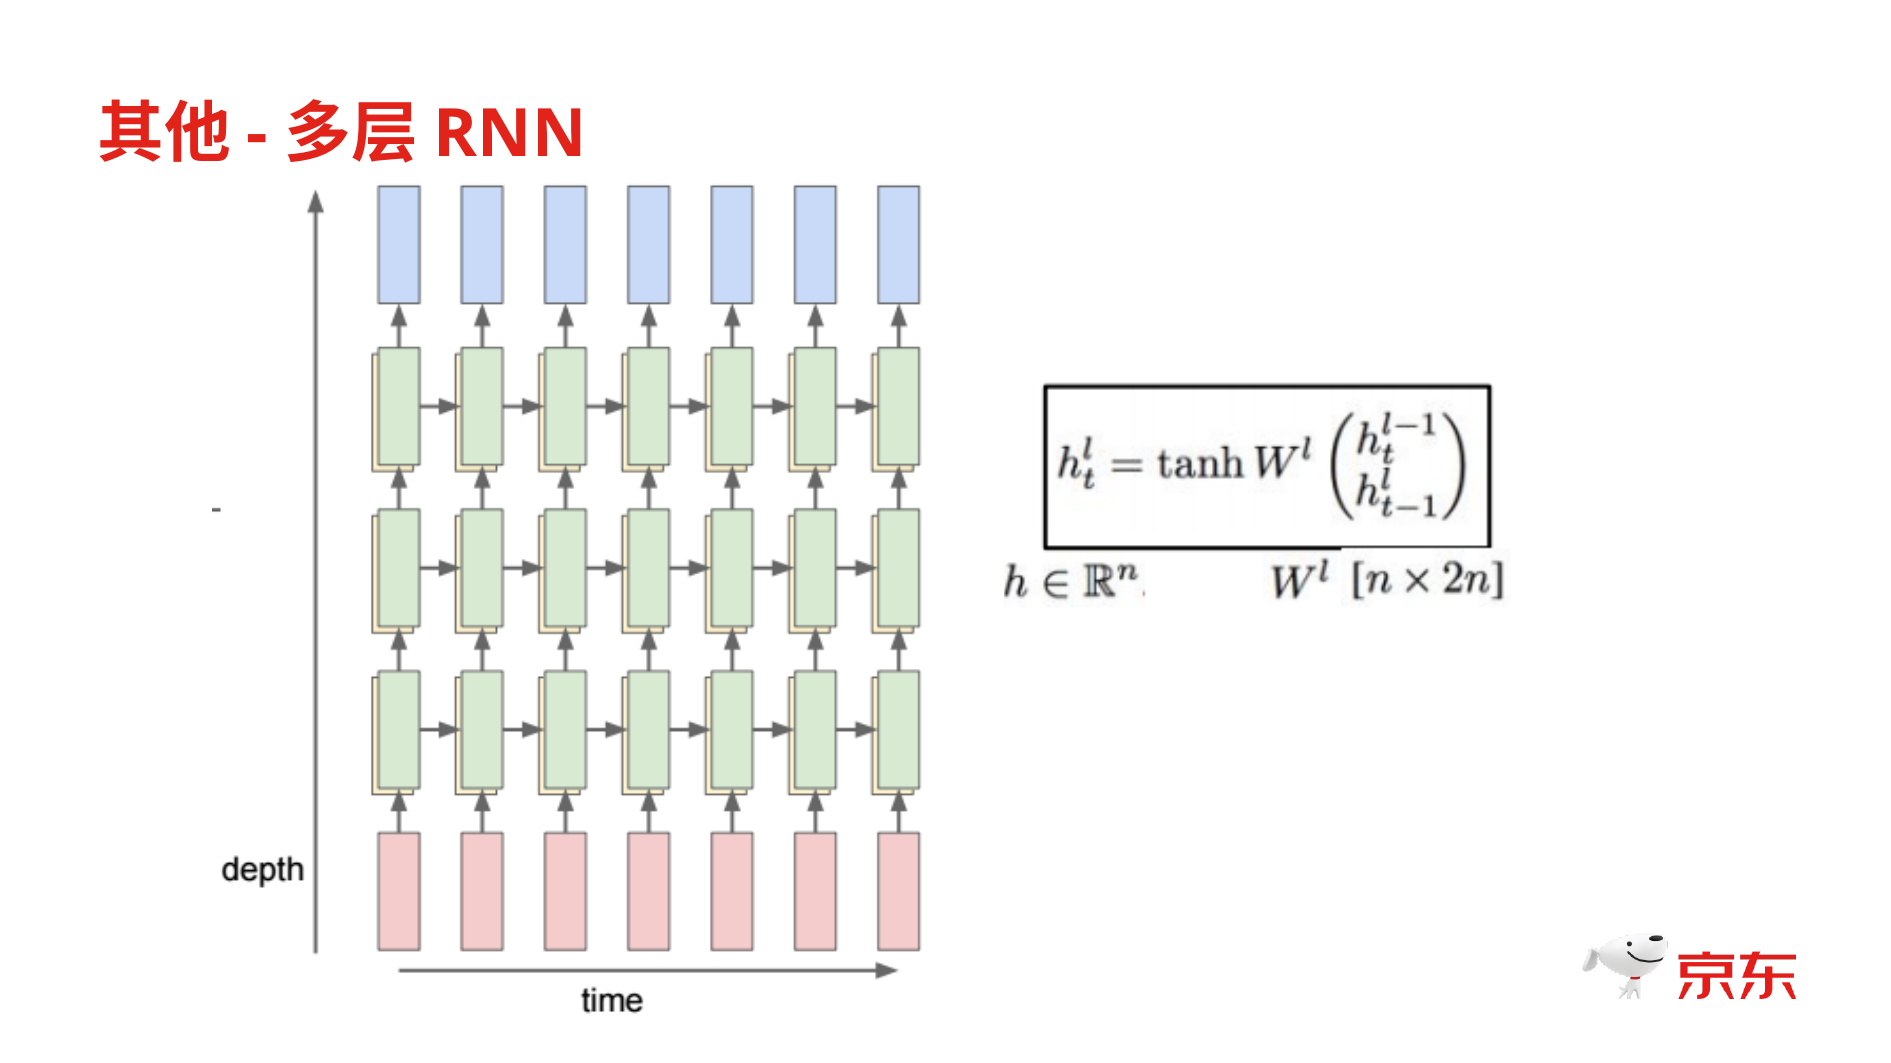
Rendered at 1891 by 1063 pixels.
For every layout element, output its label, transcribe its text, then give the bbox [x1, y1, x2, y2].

picture [1003, 354, 1534, 614]
picture [212, 176, 945, 1019]
picture [1582, 933, 1796, 999]
list 其他-多层RNN [82, 82, 1087, 189]
